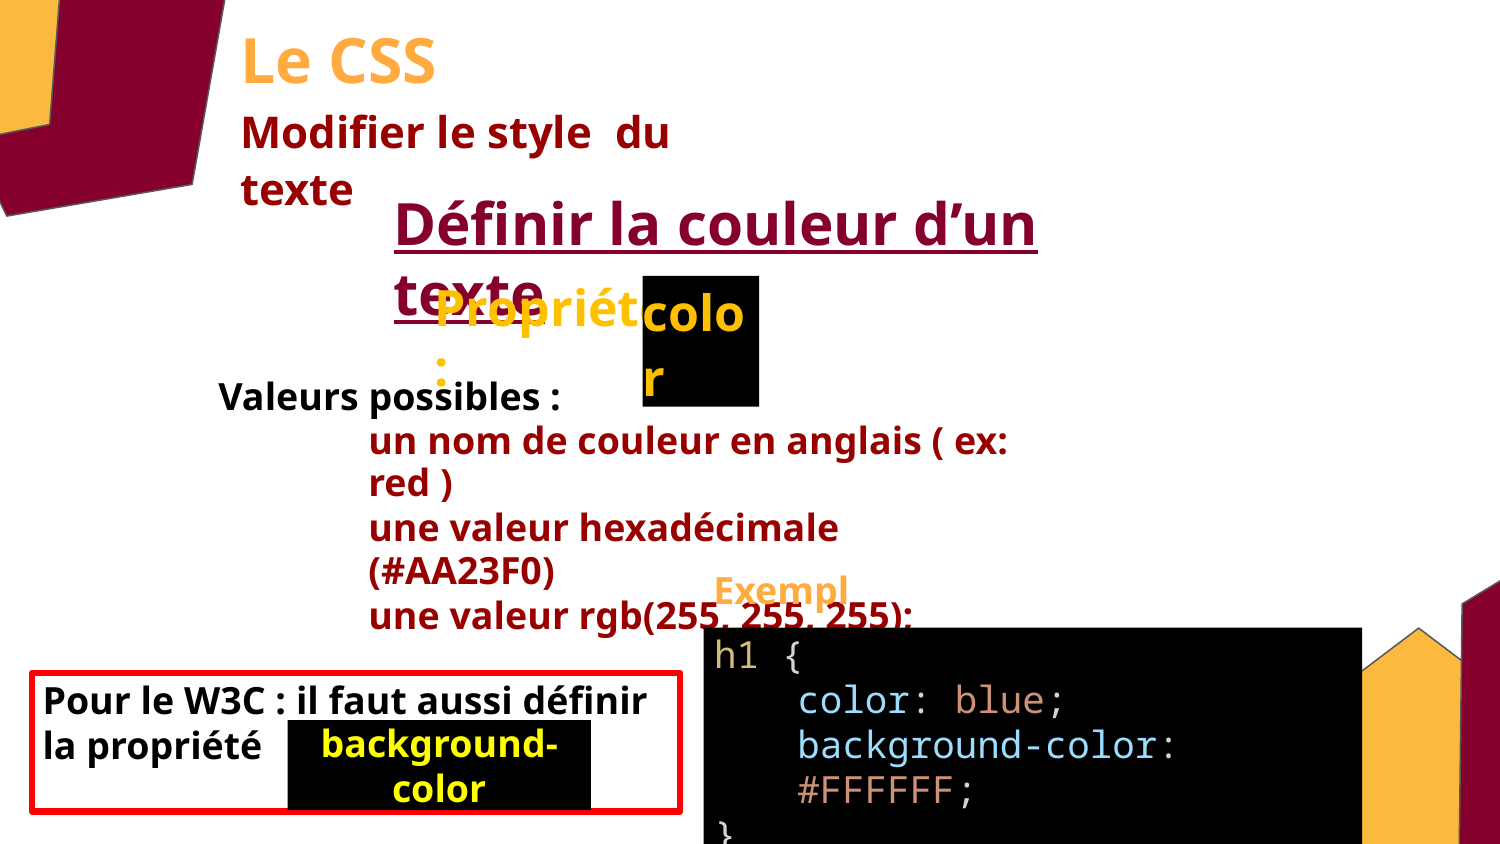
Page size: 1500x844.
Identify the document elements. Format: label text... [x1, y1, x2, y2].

text_box Propriété : [432, 275, 642, 363]
text_box Pour le W3C : il faut aussi définir la propriété [32, 672, 681, 812]
text_box background-color [287, 720, 591, 811]
text_box h1 { color: blue; background-color: #FFFFFF; } [703, 627, 1363, 844]
text_box Exemple: [711, 565, 868, 627]
text_box Le CSS Modifier le style du texte [238, 7, 672, 215]
text_box Valeurs possibles : un nom de couleur en anglais ( ex: red ) une valeur hexadécimale (#AA23F0) une valeur rgb(255, 255, 255); [216, 363, 1018, 638]
text_box color [642, 275, 760, 363]
title Définir la couleur d’un texte [391, 185, 1109, 328]
